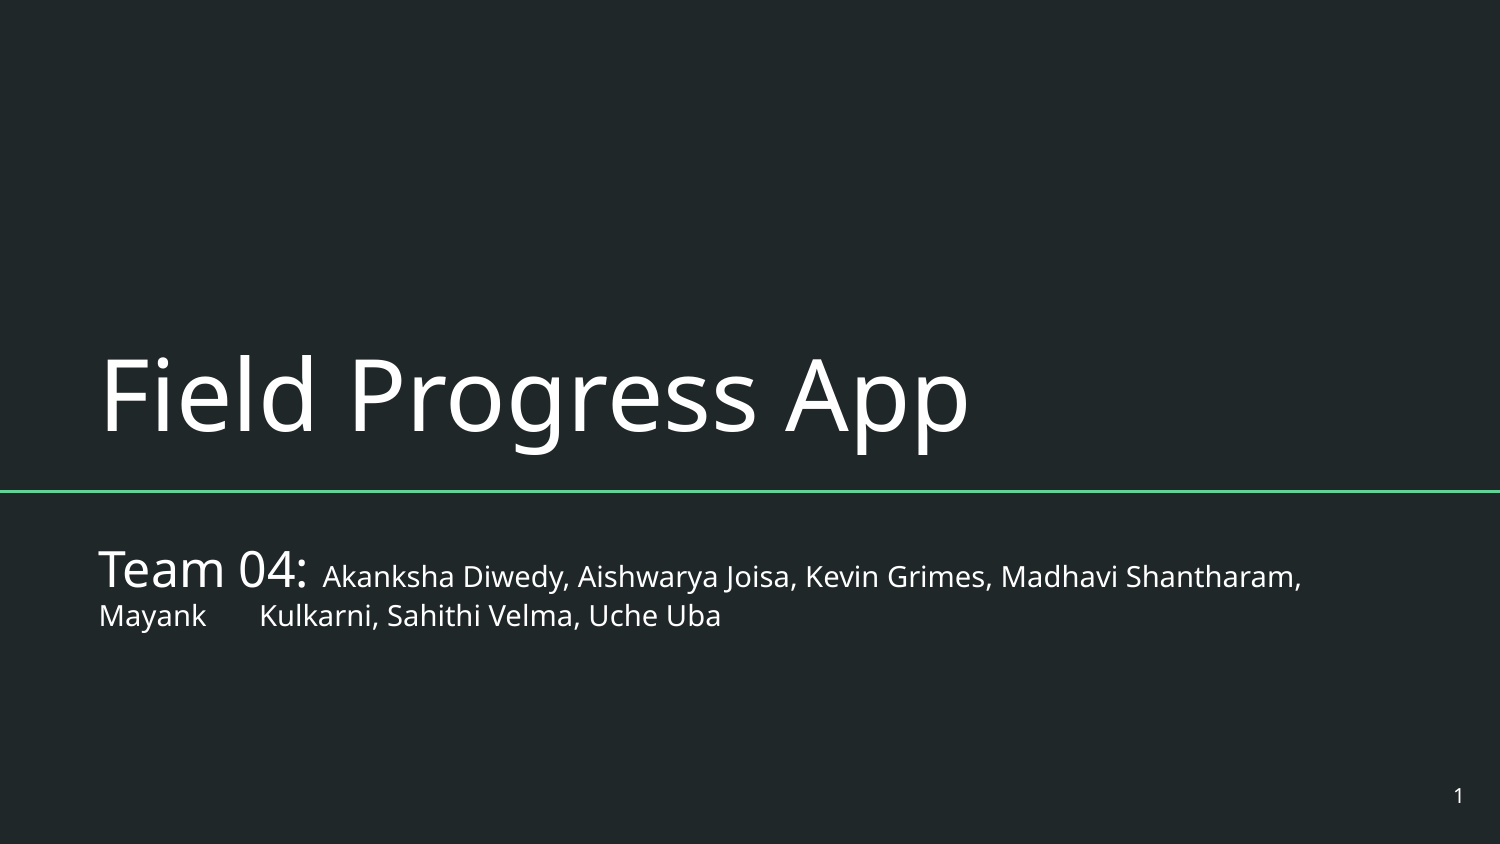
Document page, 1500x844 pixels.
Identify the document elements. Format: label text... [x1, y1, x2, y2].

subtitle Team 04: Akanksha Diwedy, Aishwarya Joisa, Kevin Grimes, Madhavi Shantharam, Mayank Kulkarni, Sahithi Velma, Uche Uba [83, 522, 1417, 668]
title Field Progress App [83, 206, 1417, 467]
slide_number ‹#› [1389, 764, 1480, 830]
